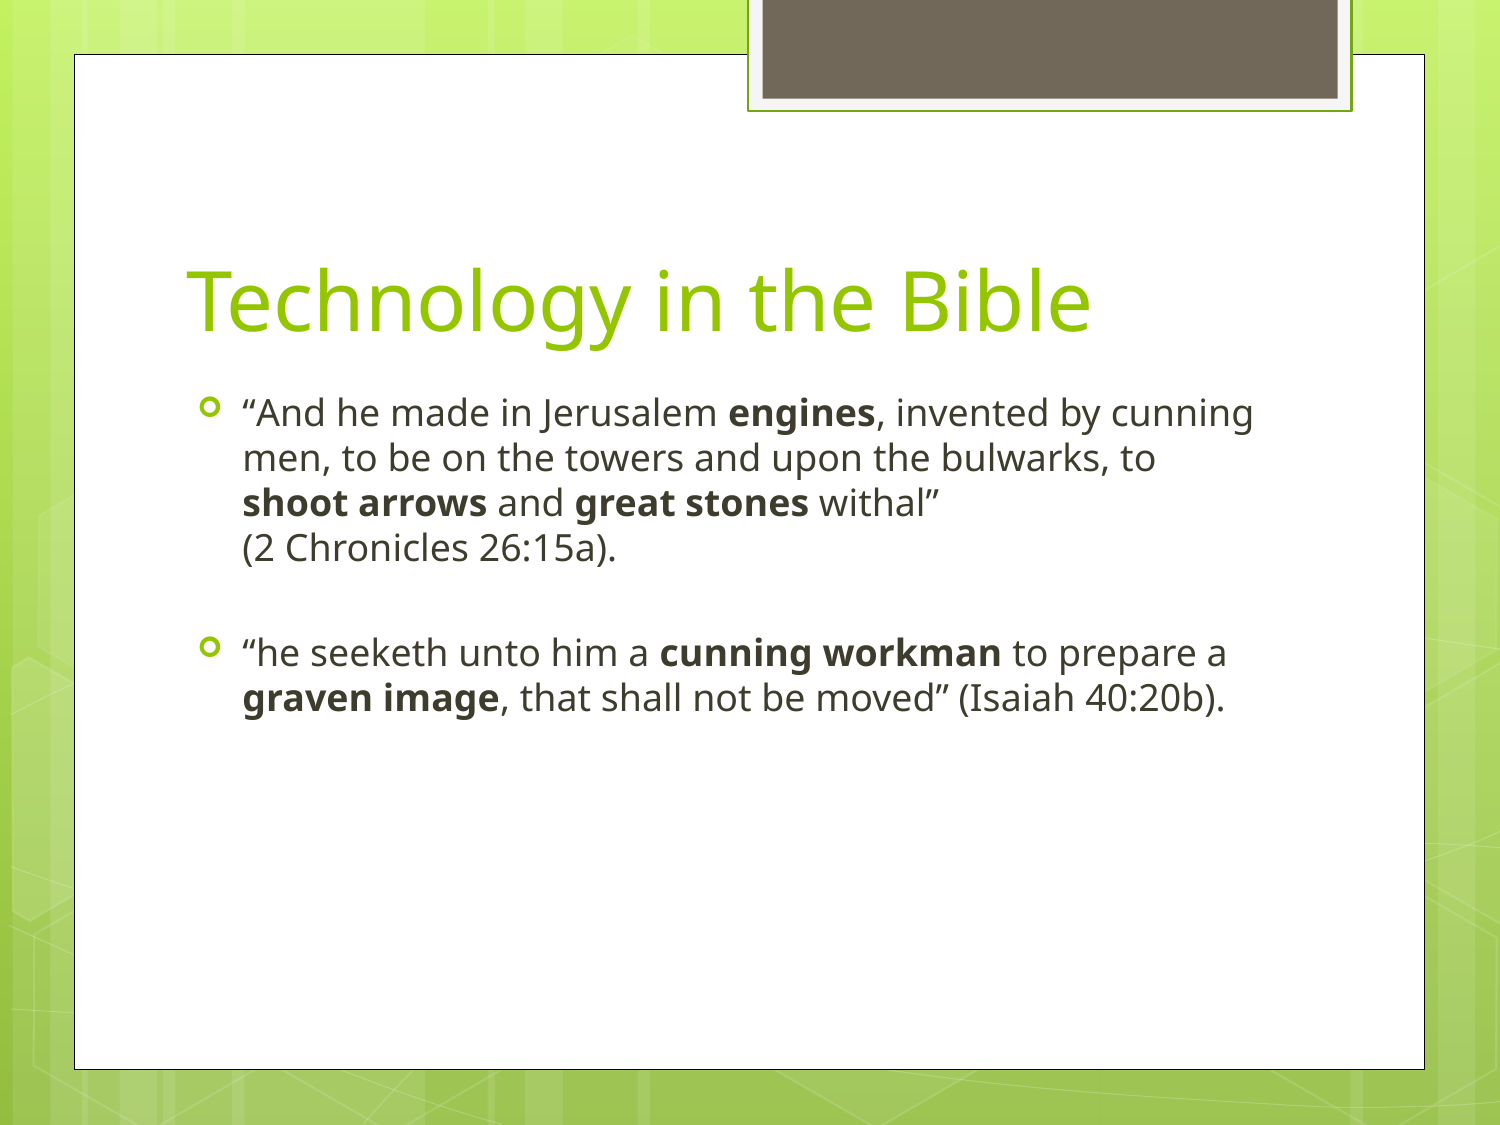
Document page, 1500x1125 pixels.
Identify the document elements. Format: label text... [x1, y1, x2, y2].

title Technology in the Bible [171, 168, 1324, 357]
list “And he made in Jerusalem engines, invented by cunning men, to be on the towers and upon the bulwarks, to shoot arrows and great stones withal” (2 Chronicles 26:15a). “he seeketh unto him a cunning workman to prepare a graven image, that shall not be moved” (Isaiah 40:20b). [171, 381, 1283, 957]
